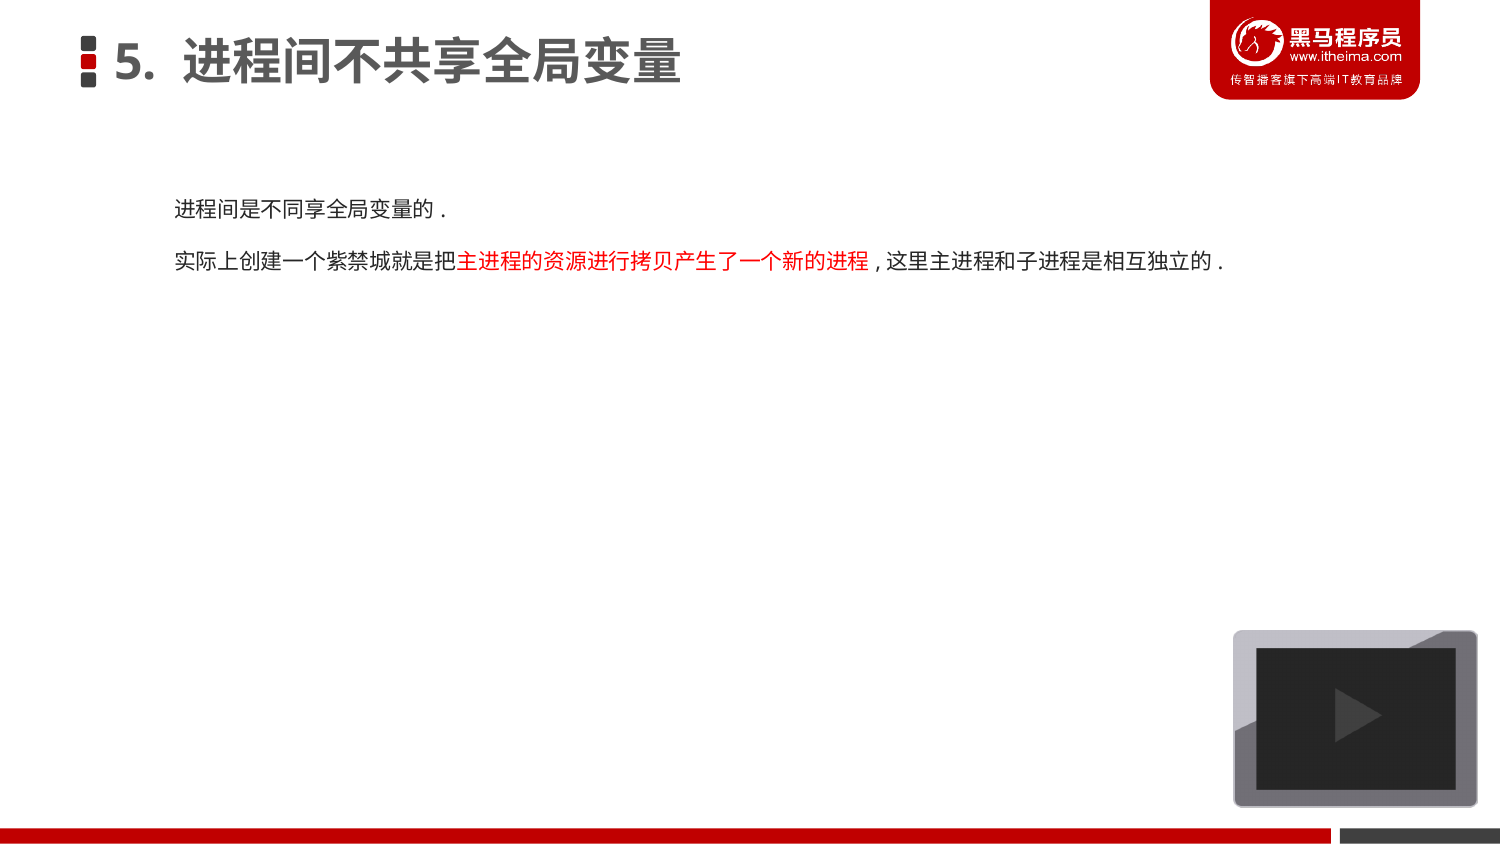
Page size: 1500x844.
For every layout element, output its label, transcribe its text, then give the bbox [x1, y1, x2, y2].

picture [1232, 630, 1478, 809]
picture [1212, 8, 1421, 94]
text_box 5. 进程间不共享全局变量 [103, 0, 987, 130]
text_box 进程间是不同享全局变量的. 实际上创建一个紫禁城就是把主进程的资源进行拷贝产生了一个新的进程,这里主进程和子进程是相互独立的. [159, 161, 1397, 282]
